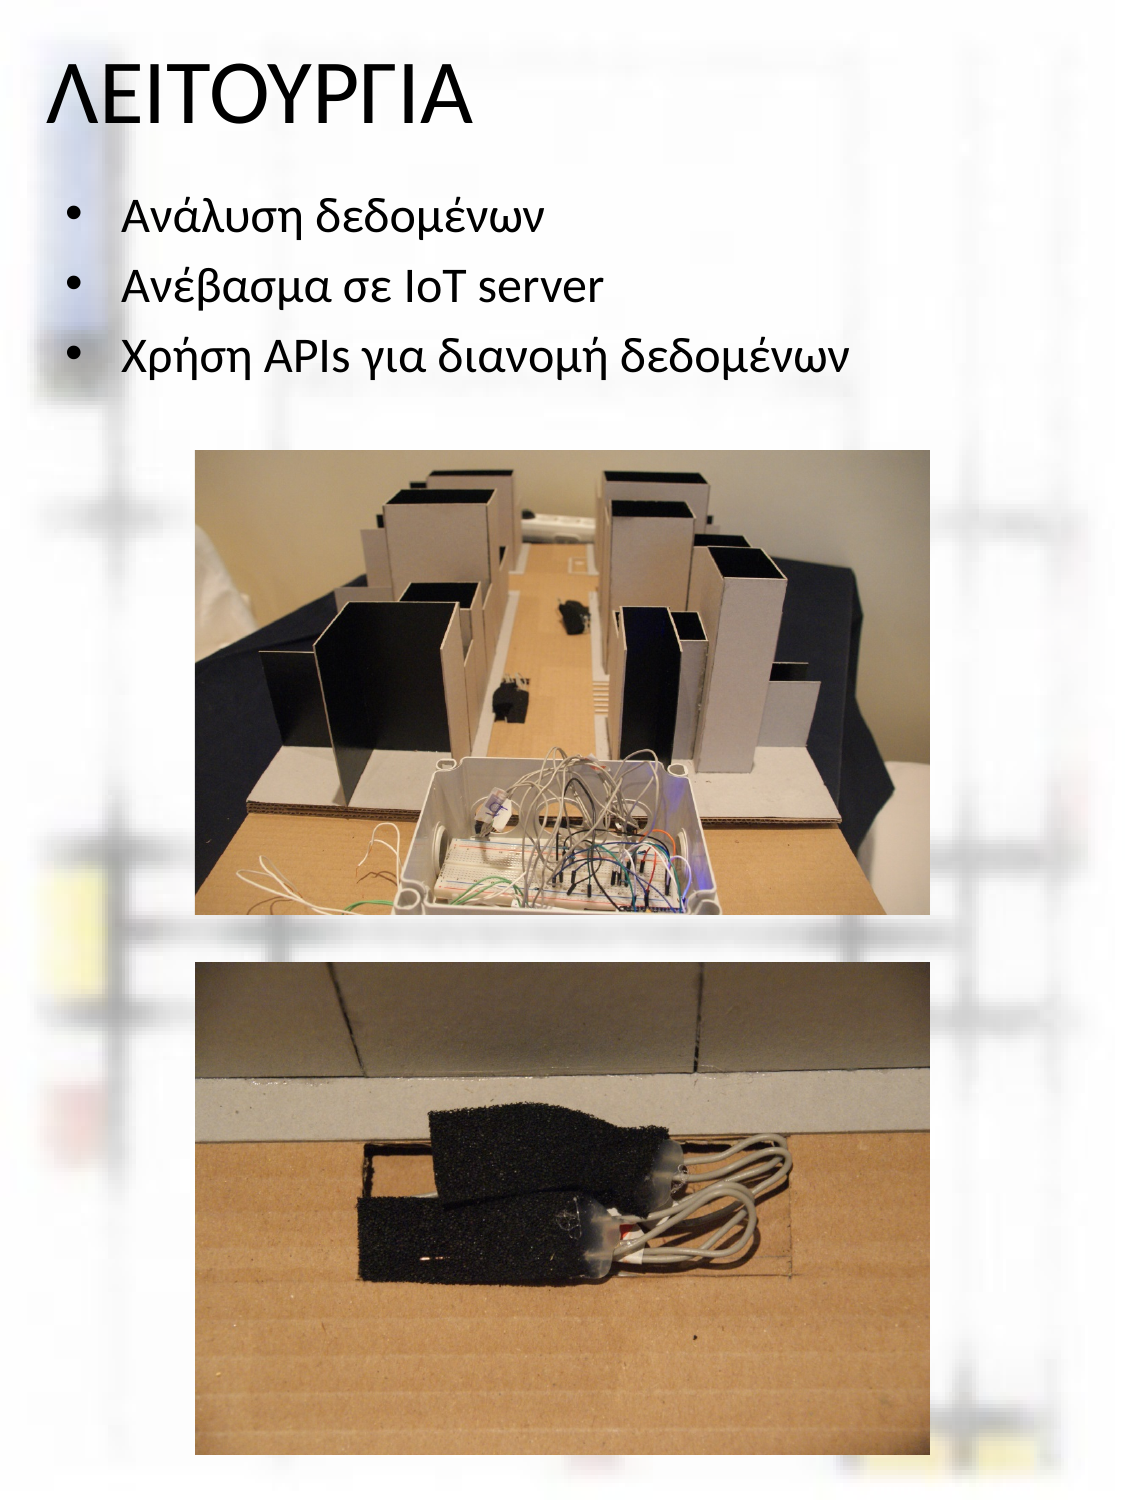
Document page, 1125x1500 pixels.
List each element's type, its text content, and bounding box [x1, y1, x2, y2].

picture [194, 962, 931, 1455]
title ΛΕΙΤΟΥΡΓΙΑ [0, 0, 524, 174]
list Ανάλυση δεδομένων Ανέβασμα σε IοT server Χρήση APIs για διανομή δεδομένων [50, 174, 1069, 825]
picture [194, 449, 931, 916]
